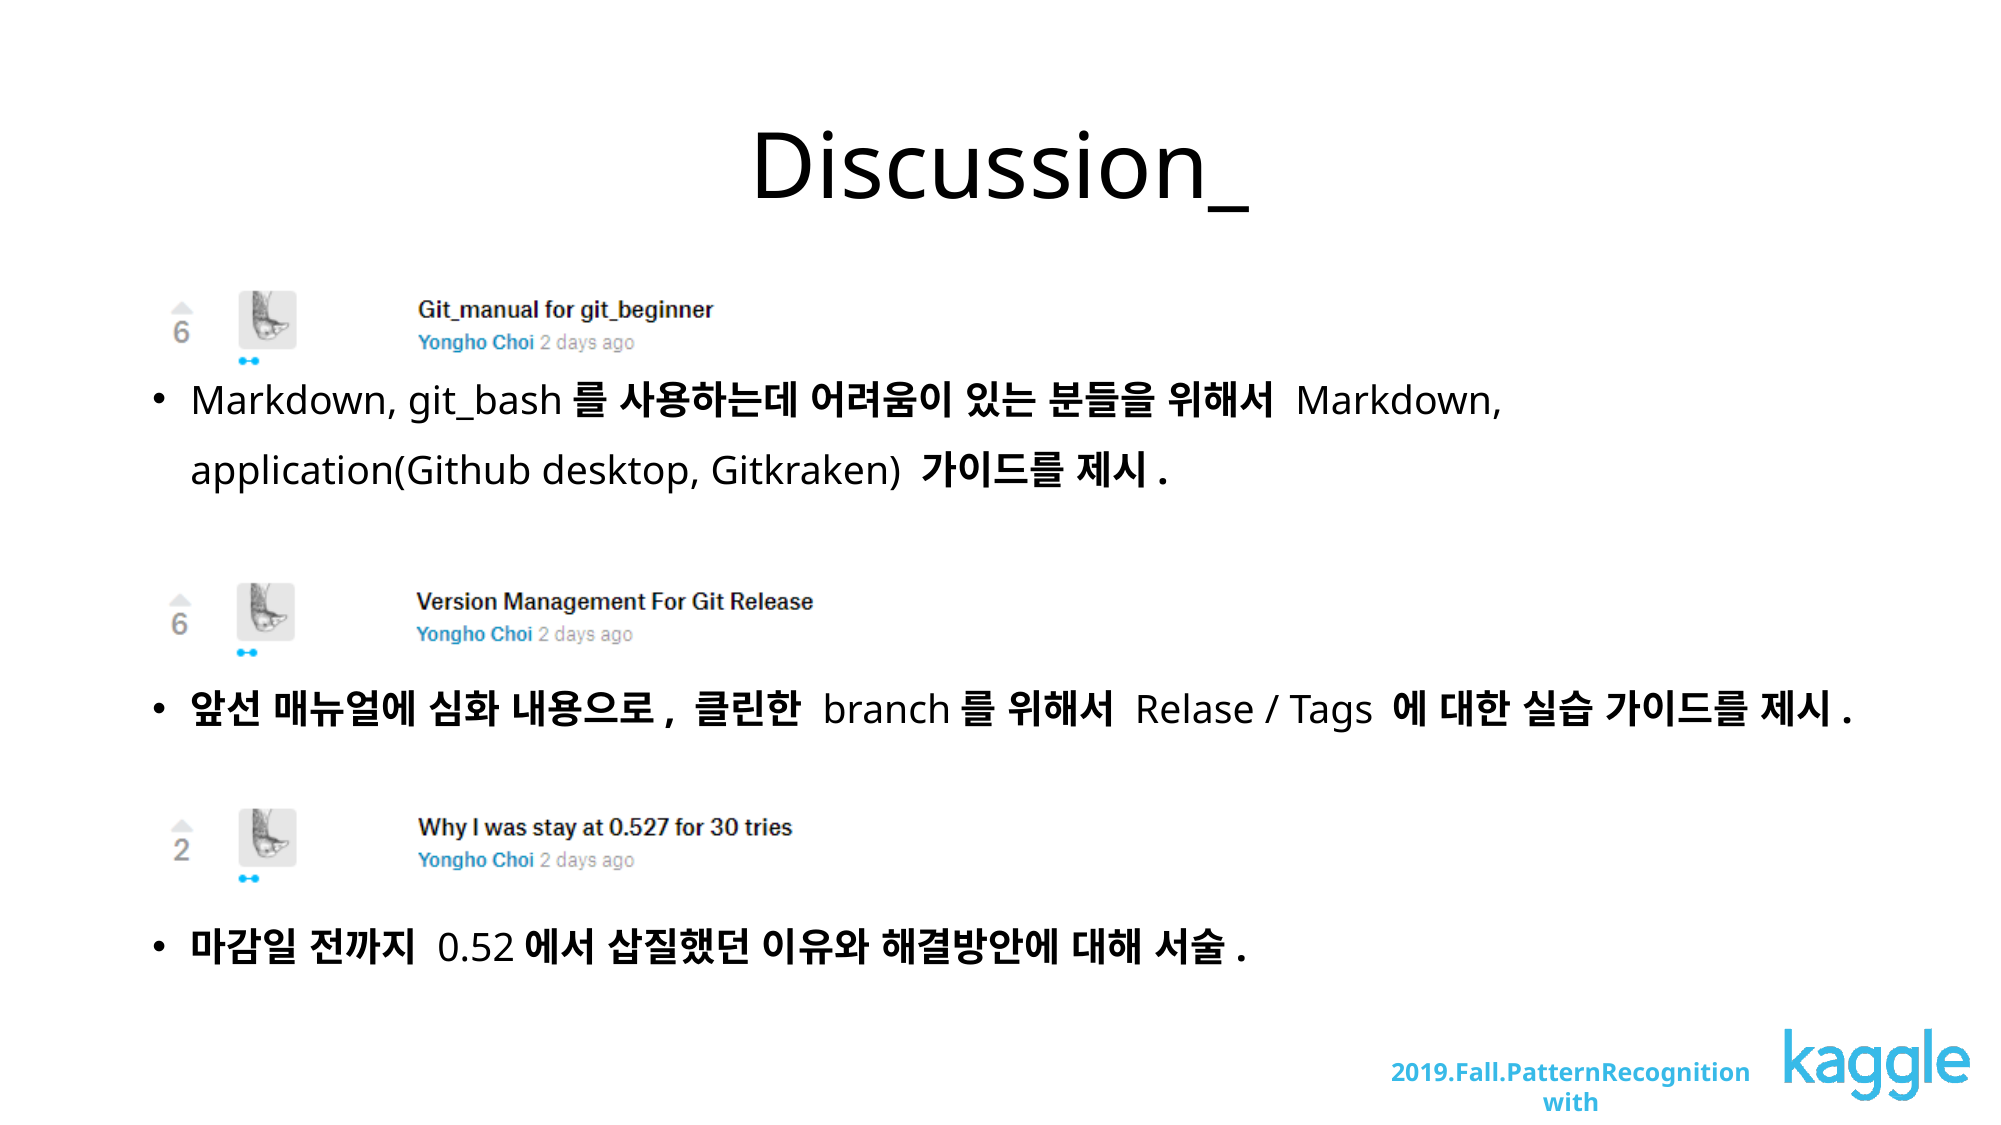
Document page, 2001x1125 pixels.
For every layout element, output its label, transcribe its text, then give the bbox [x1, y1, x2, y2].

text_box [1348, 1028, 1970, 1101]
picture [137, 562, 835, 671]
list Markdown, git_bash를 사용하는데 어려움이 있는 분들을 위해서 Markdown, application(Github desktop, Gitkraken) 가이드를 제시. 앞선 매뉴얼에 심화 내용으로, 클린한 branch를 위해서 Relase / Tags 에 대한 실습 가이드를 제시. 마감일 전까지 0.52에서 삽질했던 이유와 해결방안에 대해 서술. [137, 277, 1863, 992]
picture [153, 798, 852, 897]
picture [153, 277, 835, 381]
title Discussion_ [137, 59, 1863, 277]
